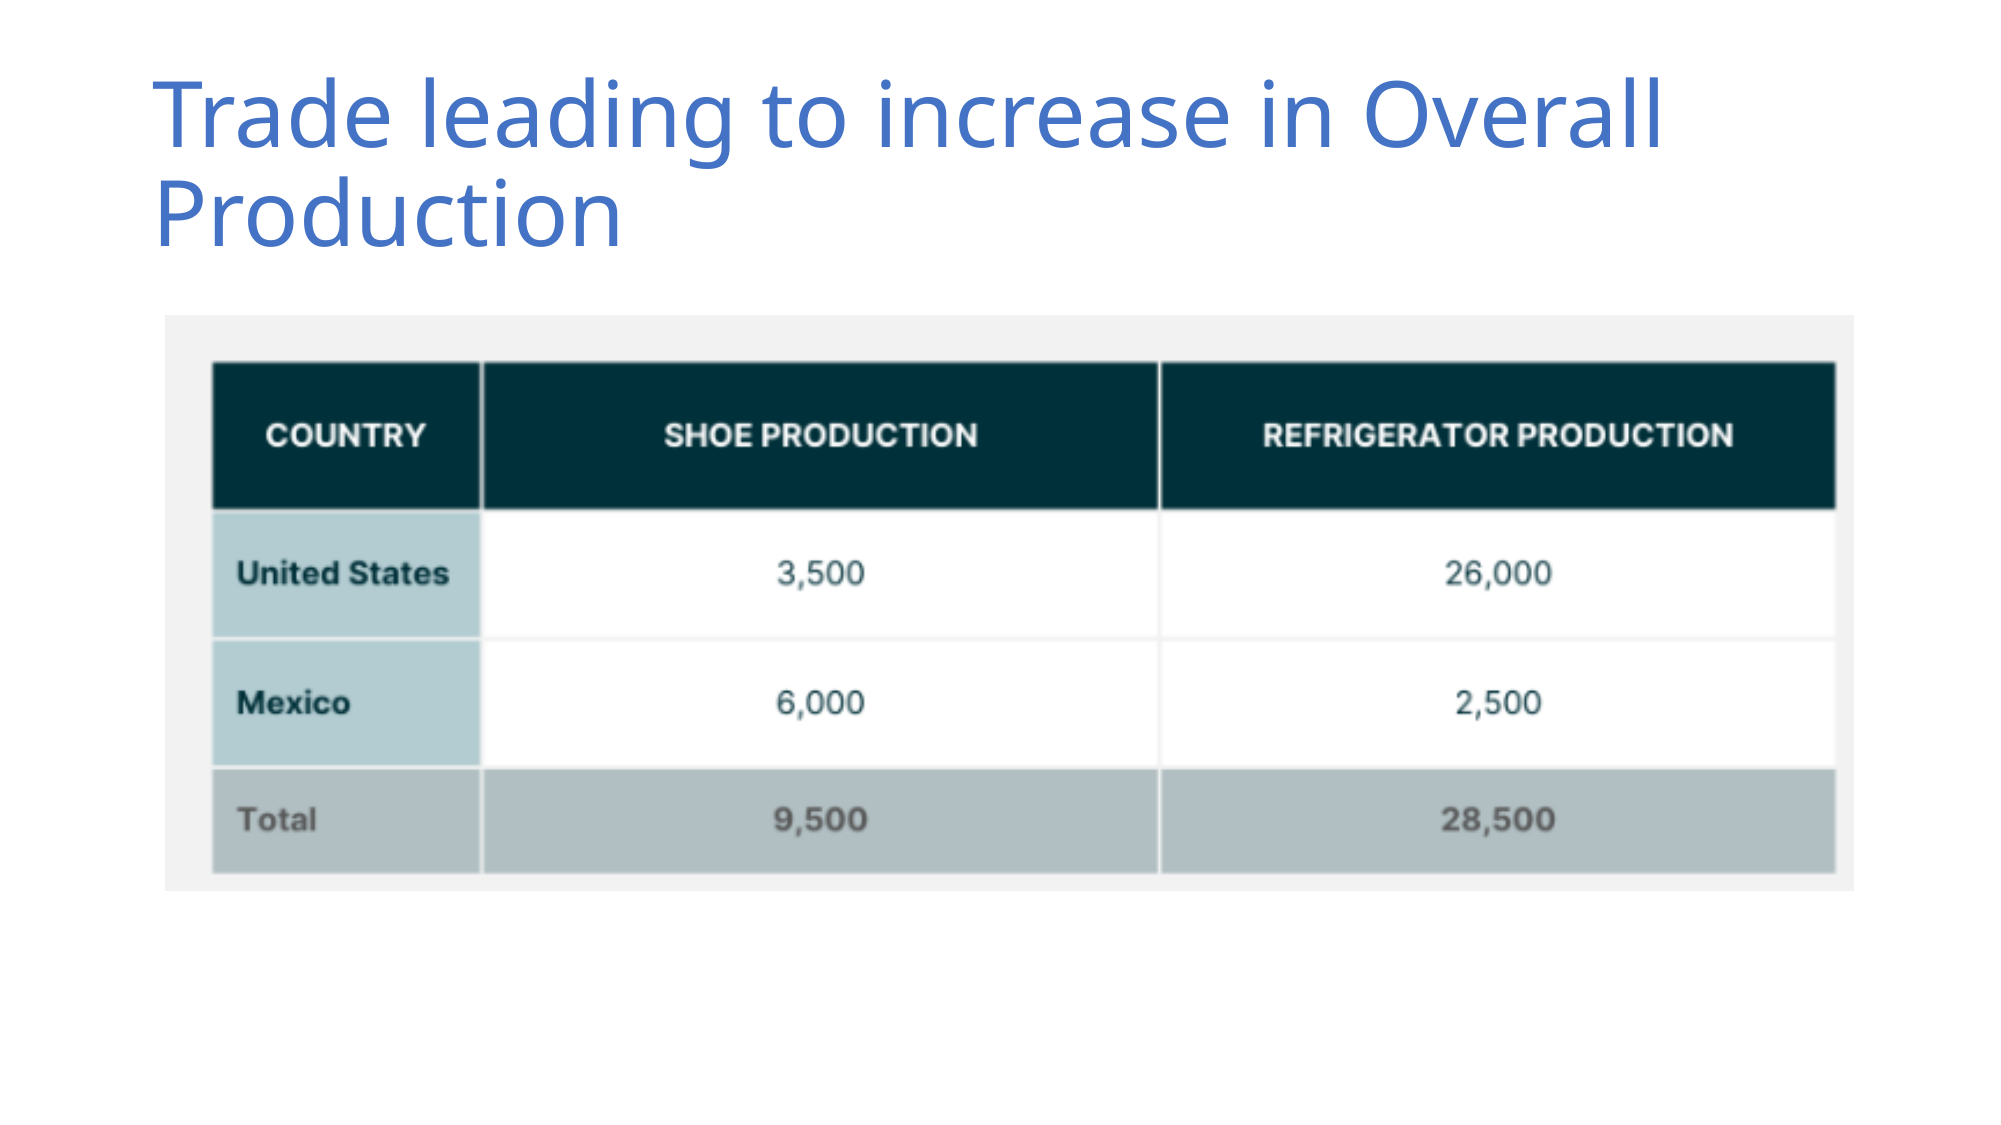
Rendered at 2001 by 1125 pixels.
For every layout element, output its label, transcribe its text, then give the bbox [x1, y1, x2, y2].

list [165, 315, 1854, 891]
title Trade leading to increase in Overall Production [137, 59, 1911, 275]
